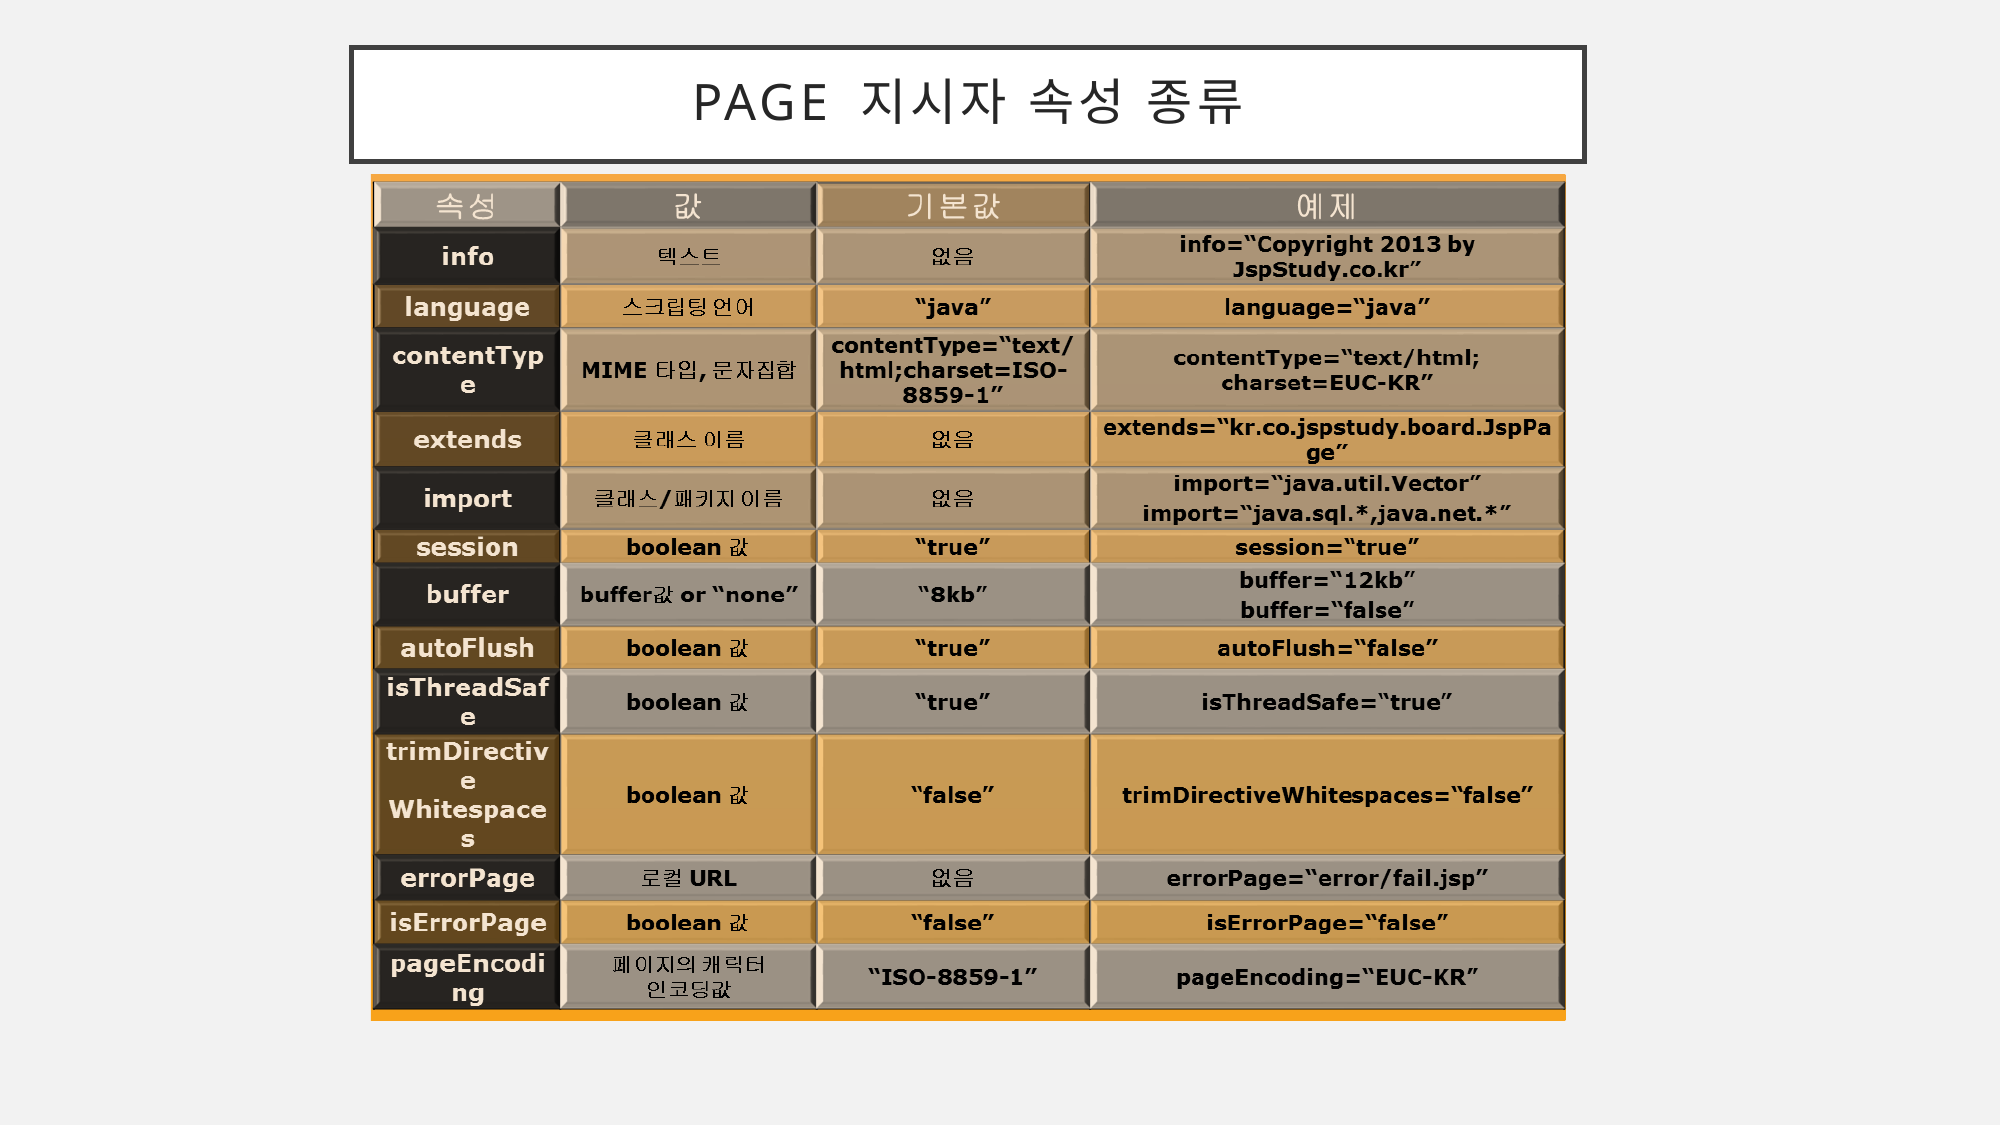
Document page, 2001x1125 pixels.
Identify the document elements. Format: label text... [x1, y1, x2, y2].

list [370, 174, 1566, 1020]
title page 지시자 속성 종류 [349, 45, 1587, 164]
